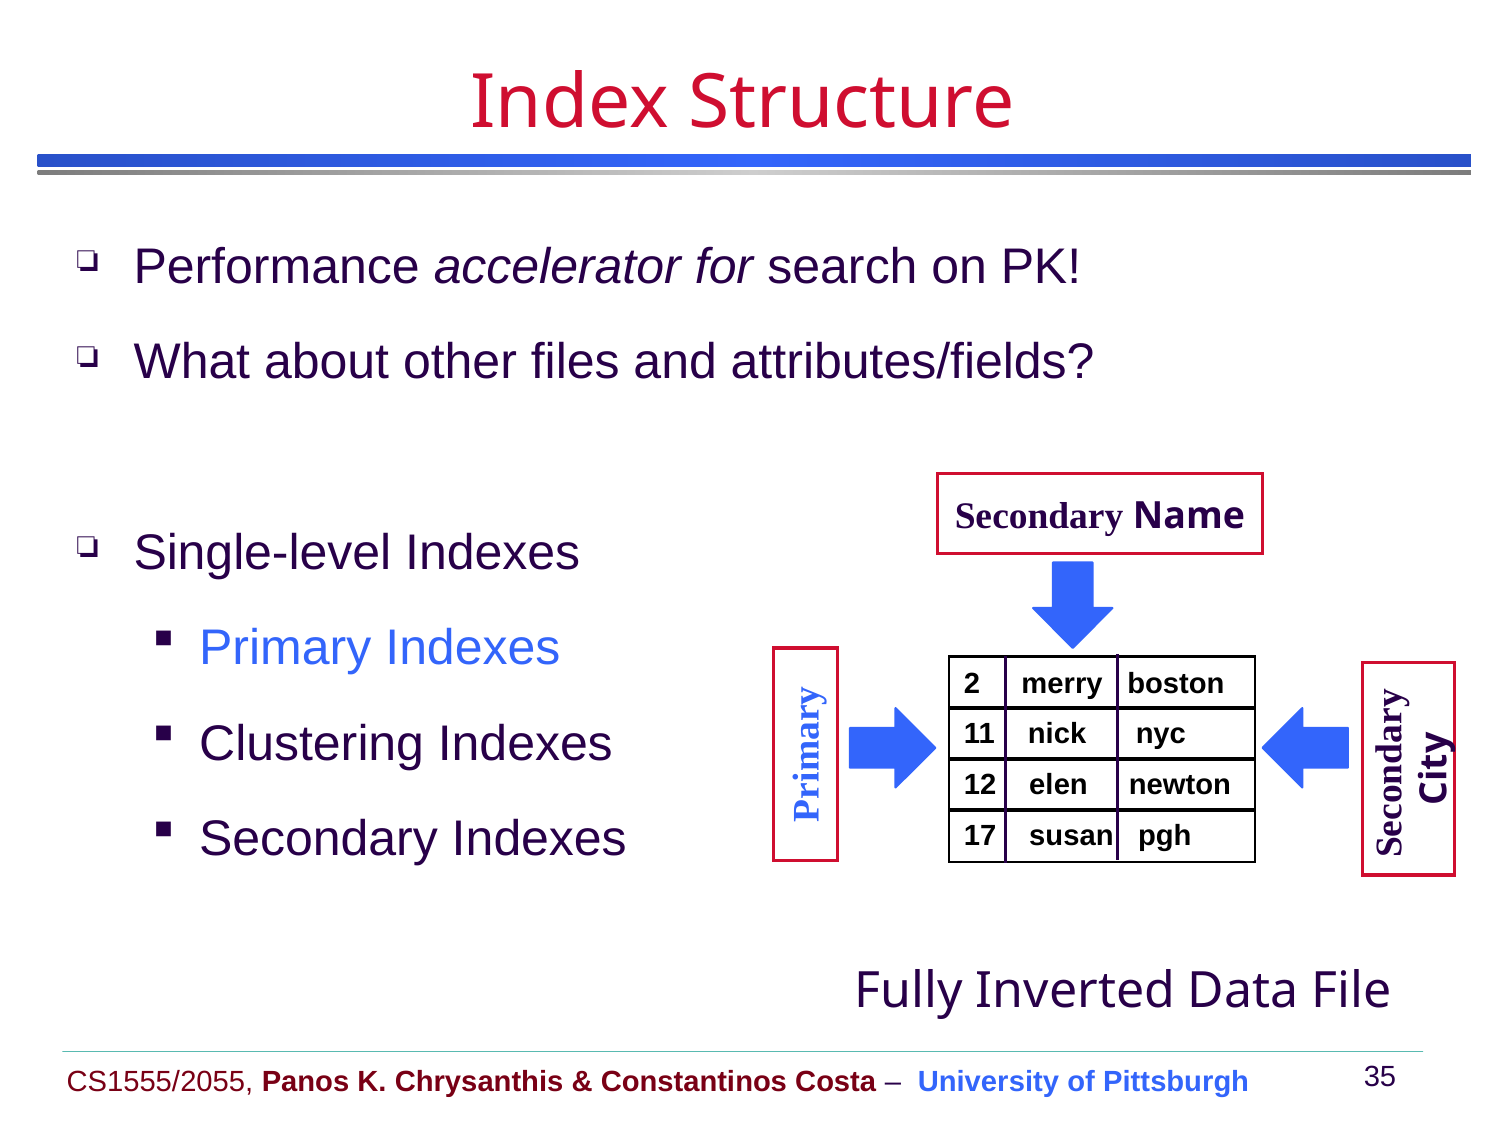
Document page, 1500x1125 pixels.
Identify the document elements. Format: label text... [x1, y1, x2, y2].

text_box [1033, 562, 1113, 648]
text_box [1262, 708, 1348, 788]
text_box [773, 154, 777, 166]
text_box [1090, 154, 1094, 166]
title Index Structure [0, 62, 1486, 150]
list Performance accelerator for search on PK! What about other files and attributes/fields? Single-level Indexes Primary Indexes Clustering Indexes Secondary Indexes [62, 237, 1113, 1000]
text_box Secondary Name [937, 473, 1263, 554]
text_box [407, 154, 412, 166]
text_box Fully Inverted Data File [839, 949, 1407, 1025]
text_box [849, 708, 936, 788]
text_box Secondary City [1362, 662, 1455, 876]
text_box Primary [773, 648, 838, 861]
text_box [497, 154, 502, 166]
text_box [952, 154, 956, 166]
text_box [948, 654, 1256, 863]
